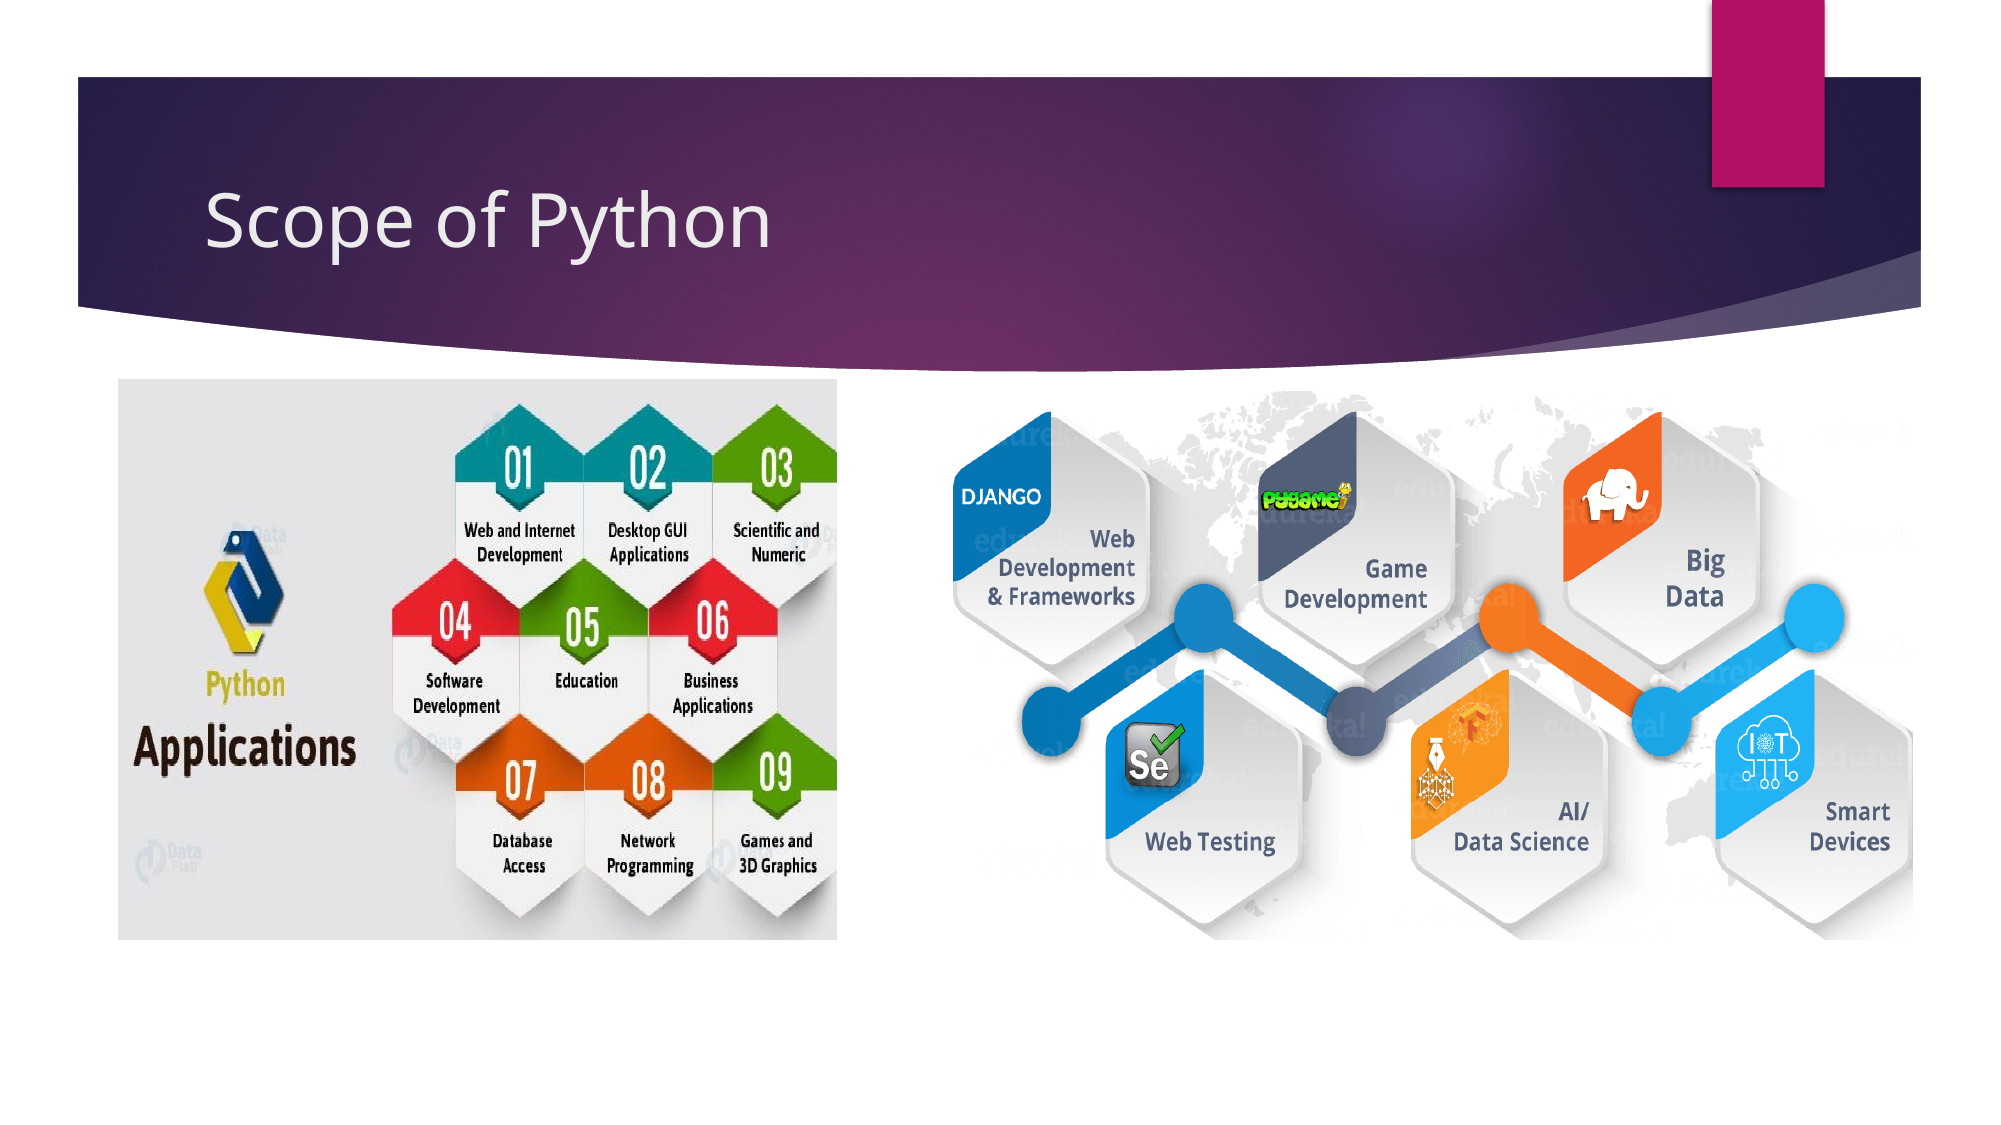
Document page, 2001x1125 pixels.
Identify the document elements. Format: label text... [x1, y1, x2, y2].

title Scope of Python [189, 159, 1627, 276]
picture [79, 78, 1920, 371]
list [117, 379, 838, 941]
picture [949, 390, 1916, 940]
